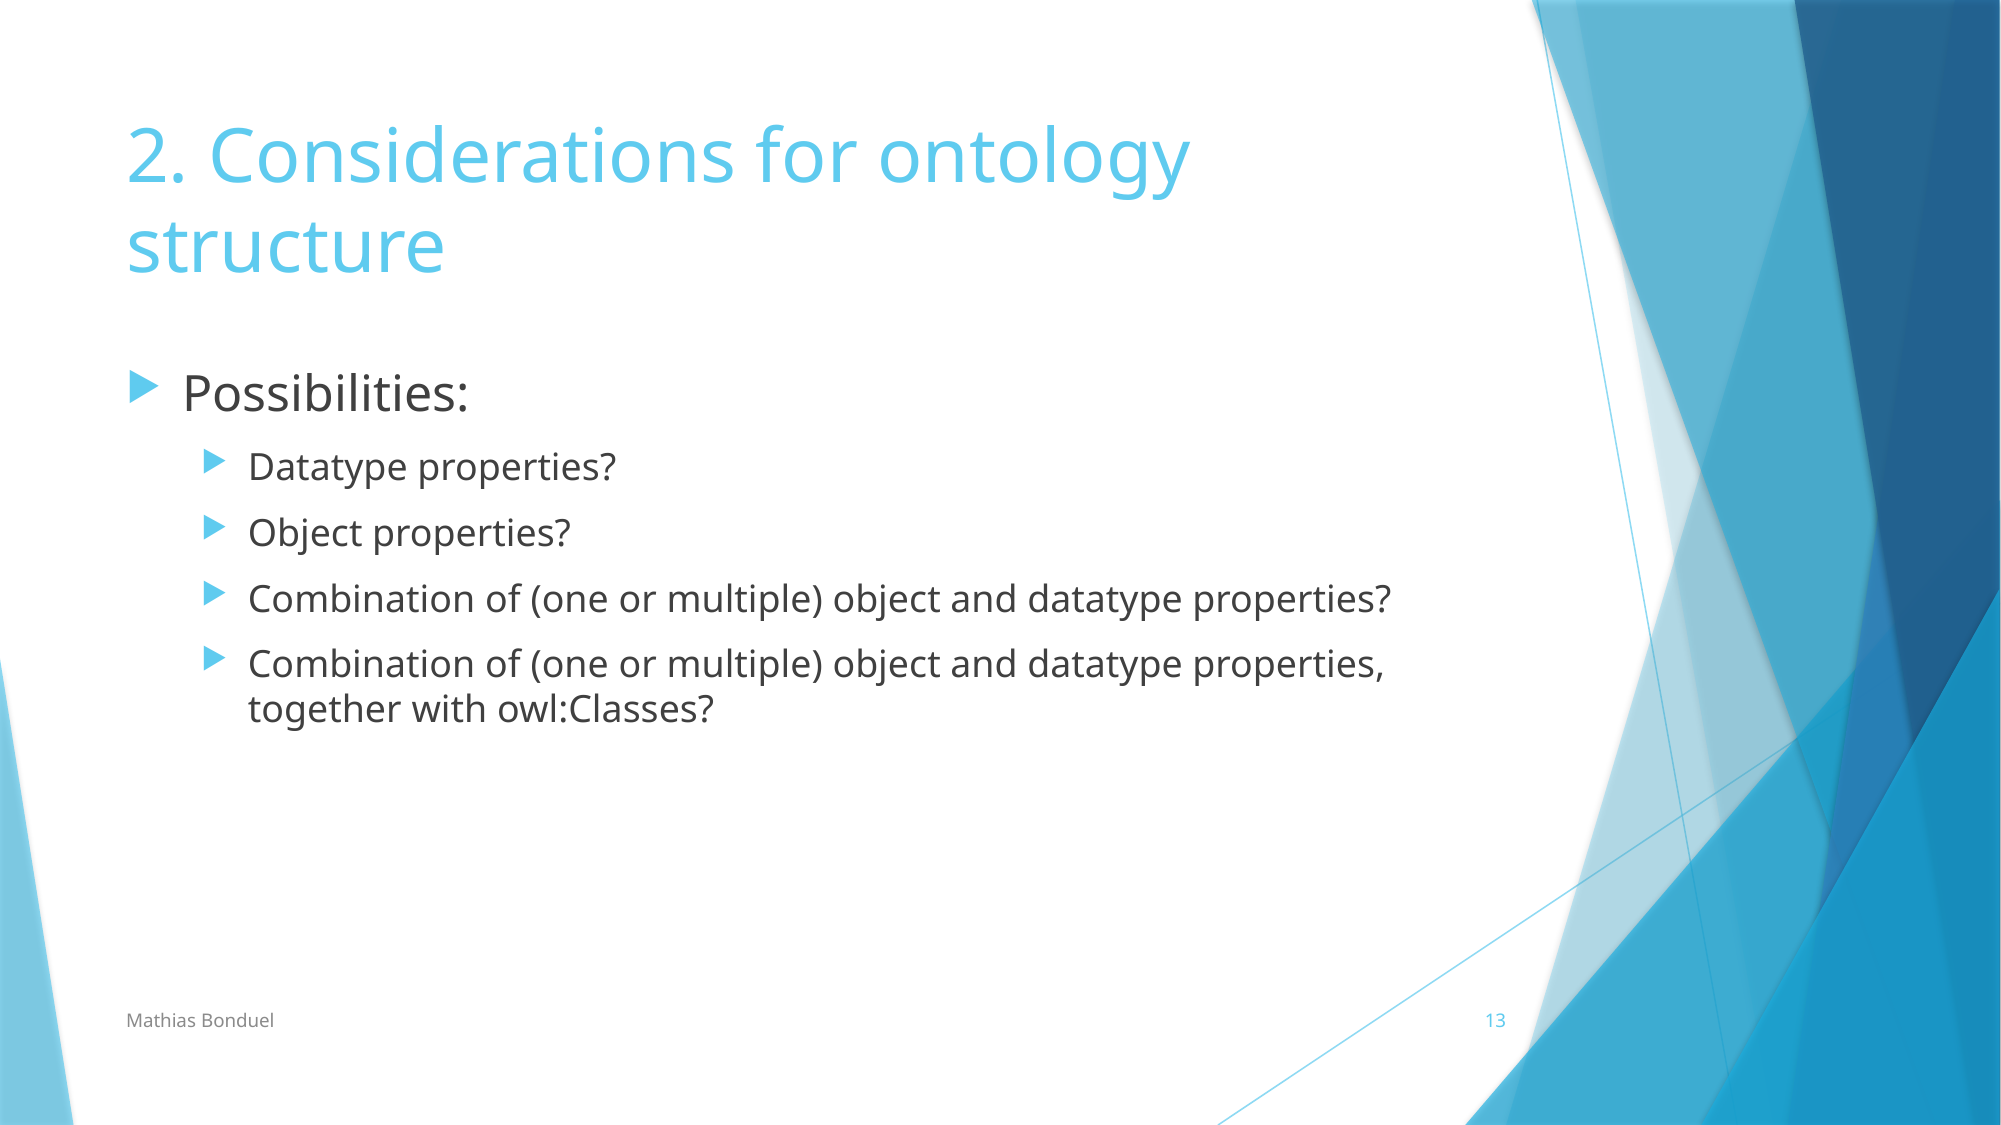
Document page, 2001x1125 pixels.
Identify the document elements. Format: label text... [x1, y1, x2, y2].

footer Mathias Bonduel [111, 991, 1145, 1051]
list Possibilities: Datatype properties? Object properties? Combination of (one or multiple) object and datatype properties? Combination of (one or multiple) object and datatype properties, together with owl:Classes? [111, 354, 1522, 992]
slide_number 13 [1409, 991, 1522, 1051]
title 2. Considerations for ontology structure [111, 99, 1522, 317]
